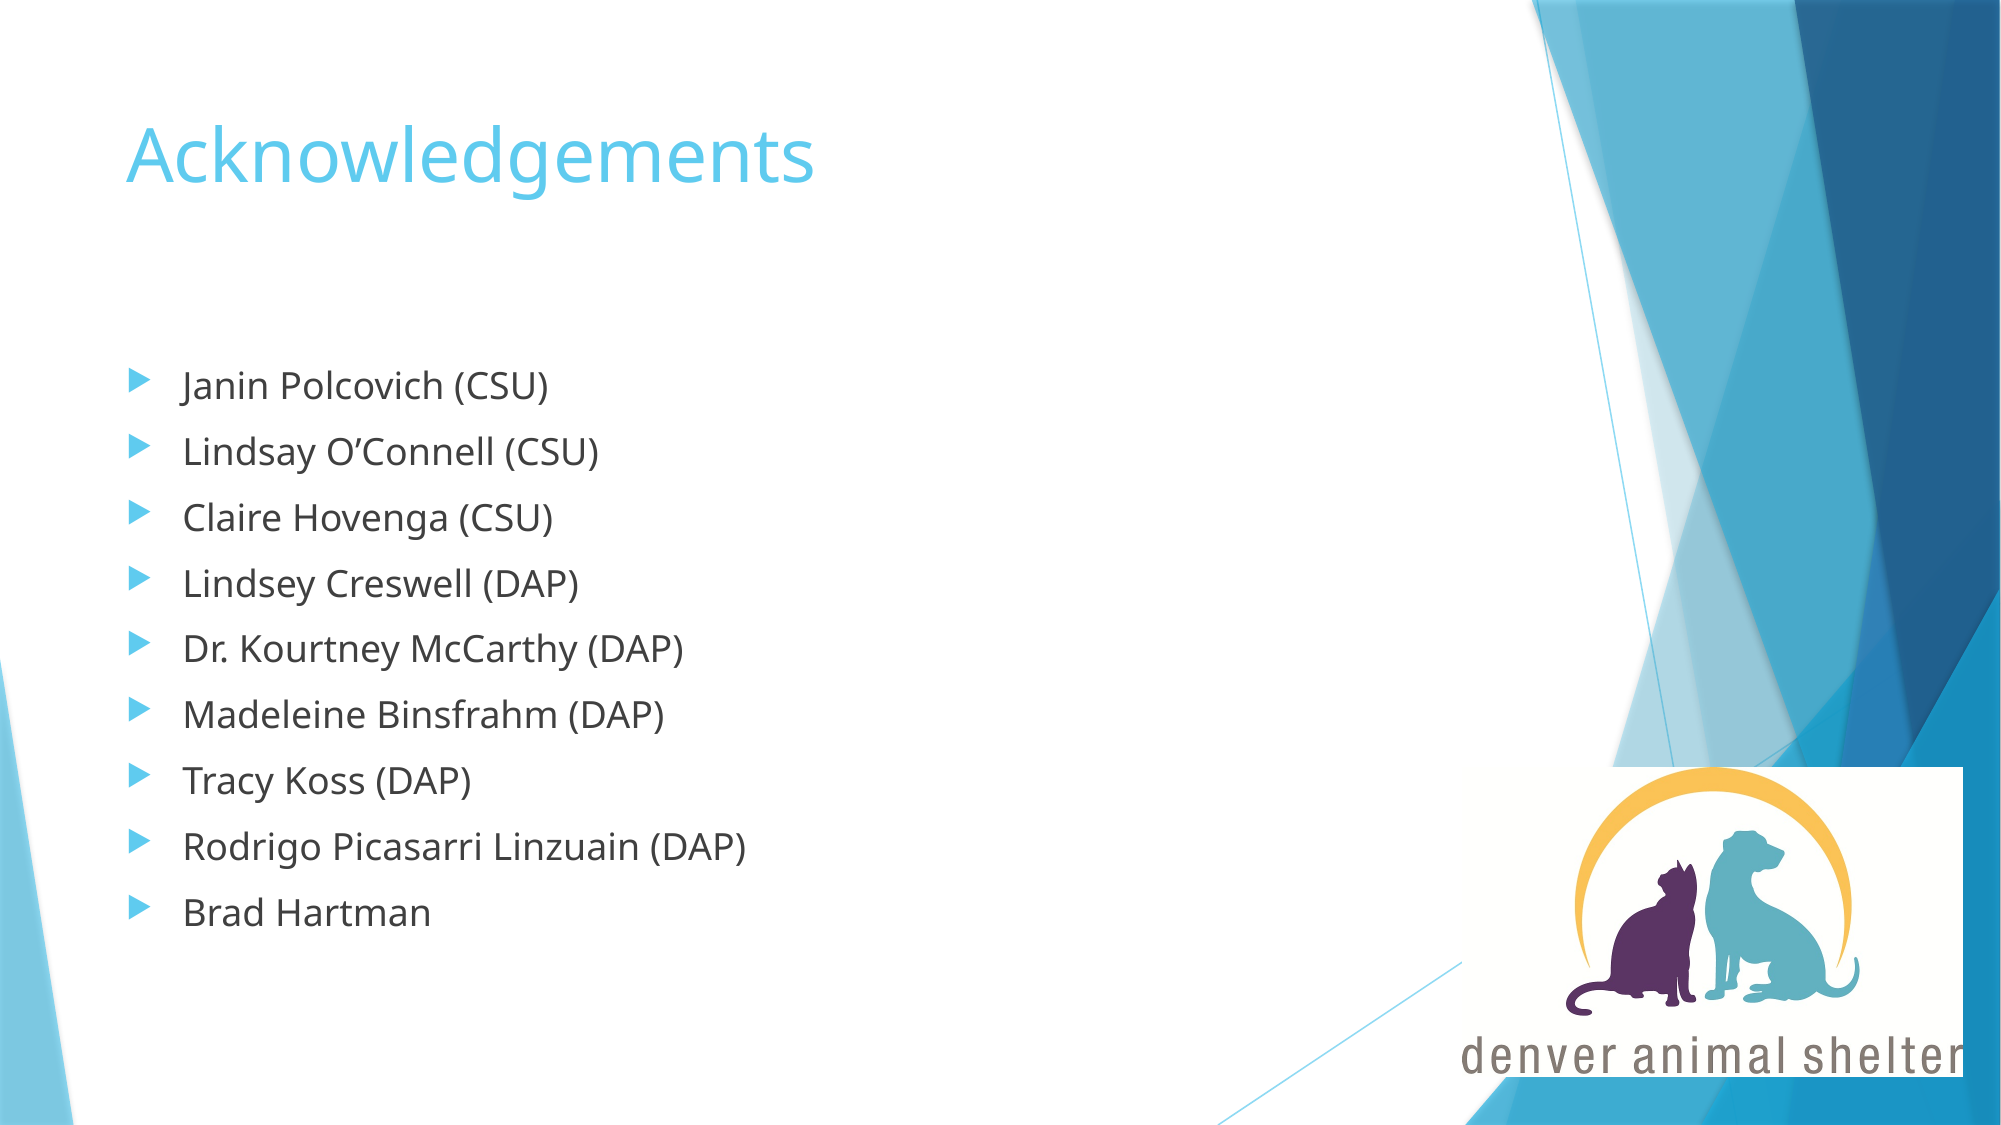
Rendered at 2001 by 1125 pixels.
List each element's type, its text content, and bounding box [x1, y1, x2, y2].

list Janin Polcovich (CSU) Lindsay O’Connell (CSU) Claire Hovenga (CSU) Lindsey Creswell (DAP) Dr. Kourtney McCarthy (DAP) Madeleine Binsfrahm (DAP) Tracy Koss (DAP) Rodrigo Picasarri Linzuain (DAP) Brad Hartman [111, 354, 1522, 992]
title Acknowledgements [111, 99, 1522, 317]
picture [1461, 766, 1963, 1078]
